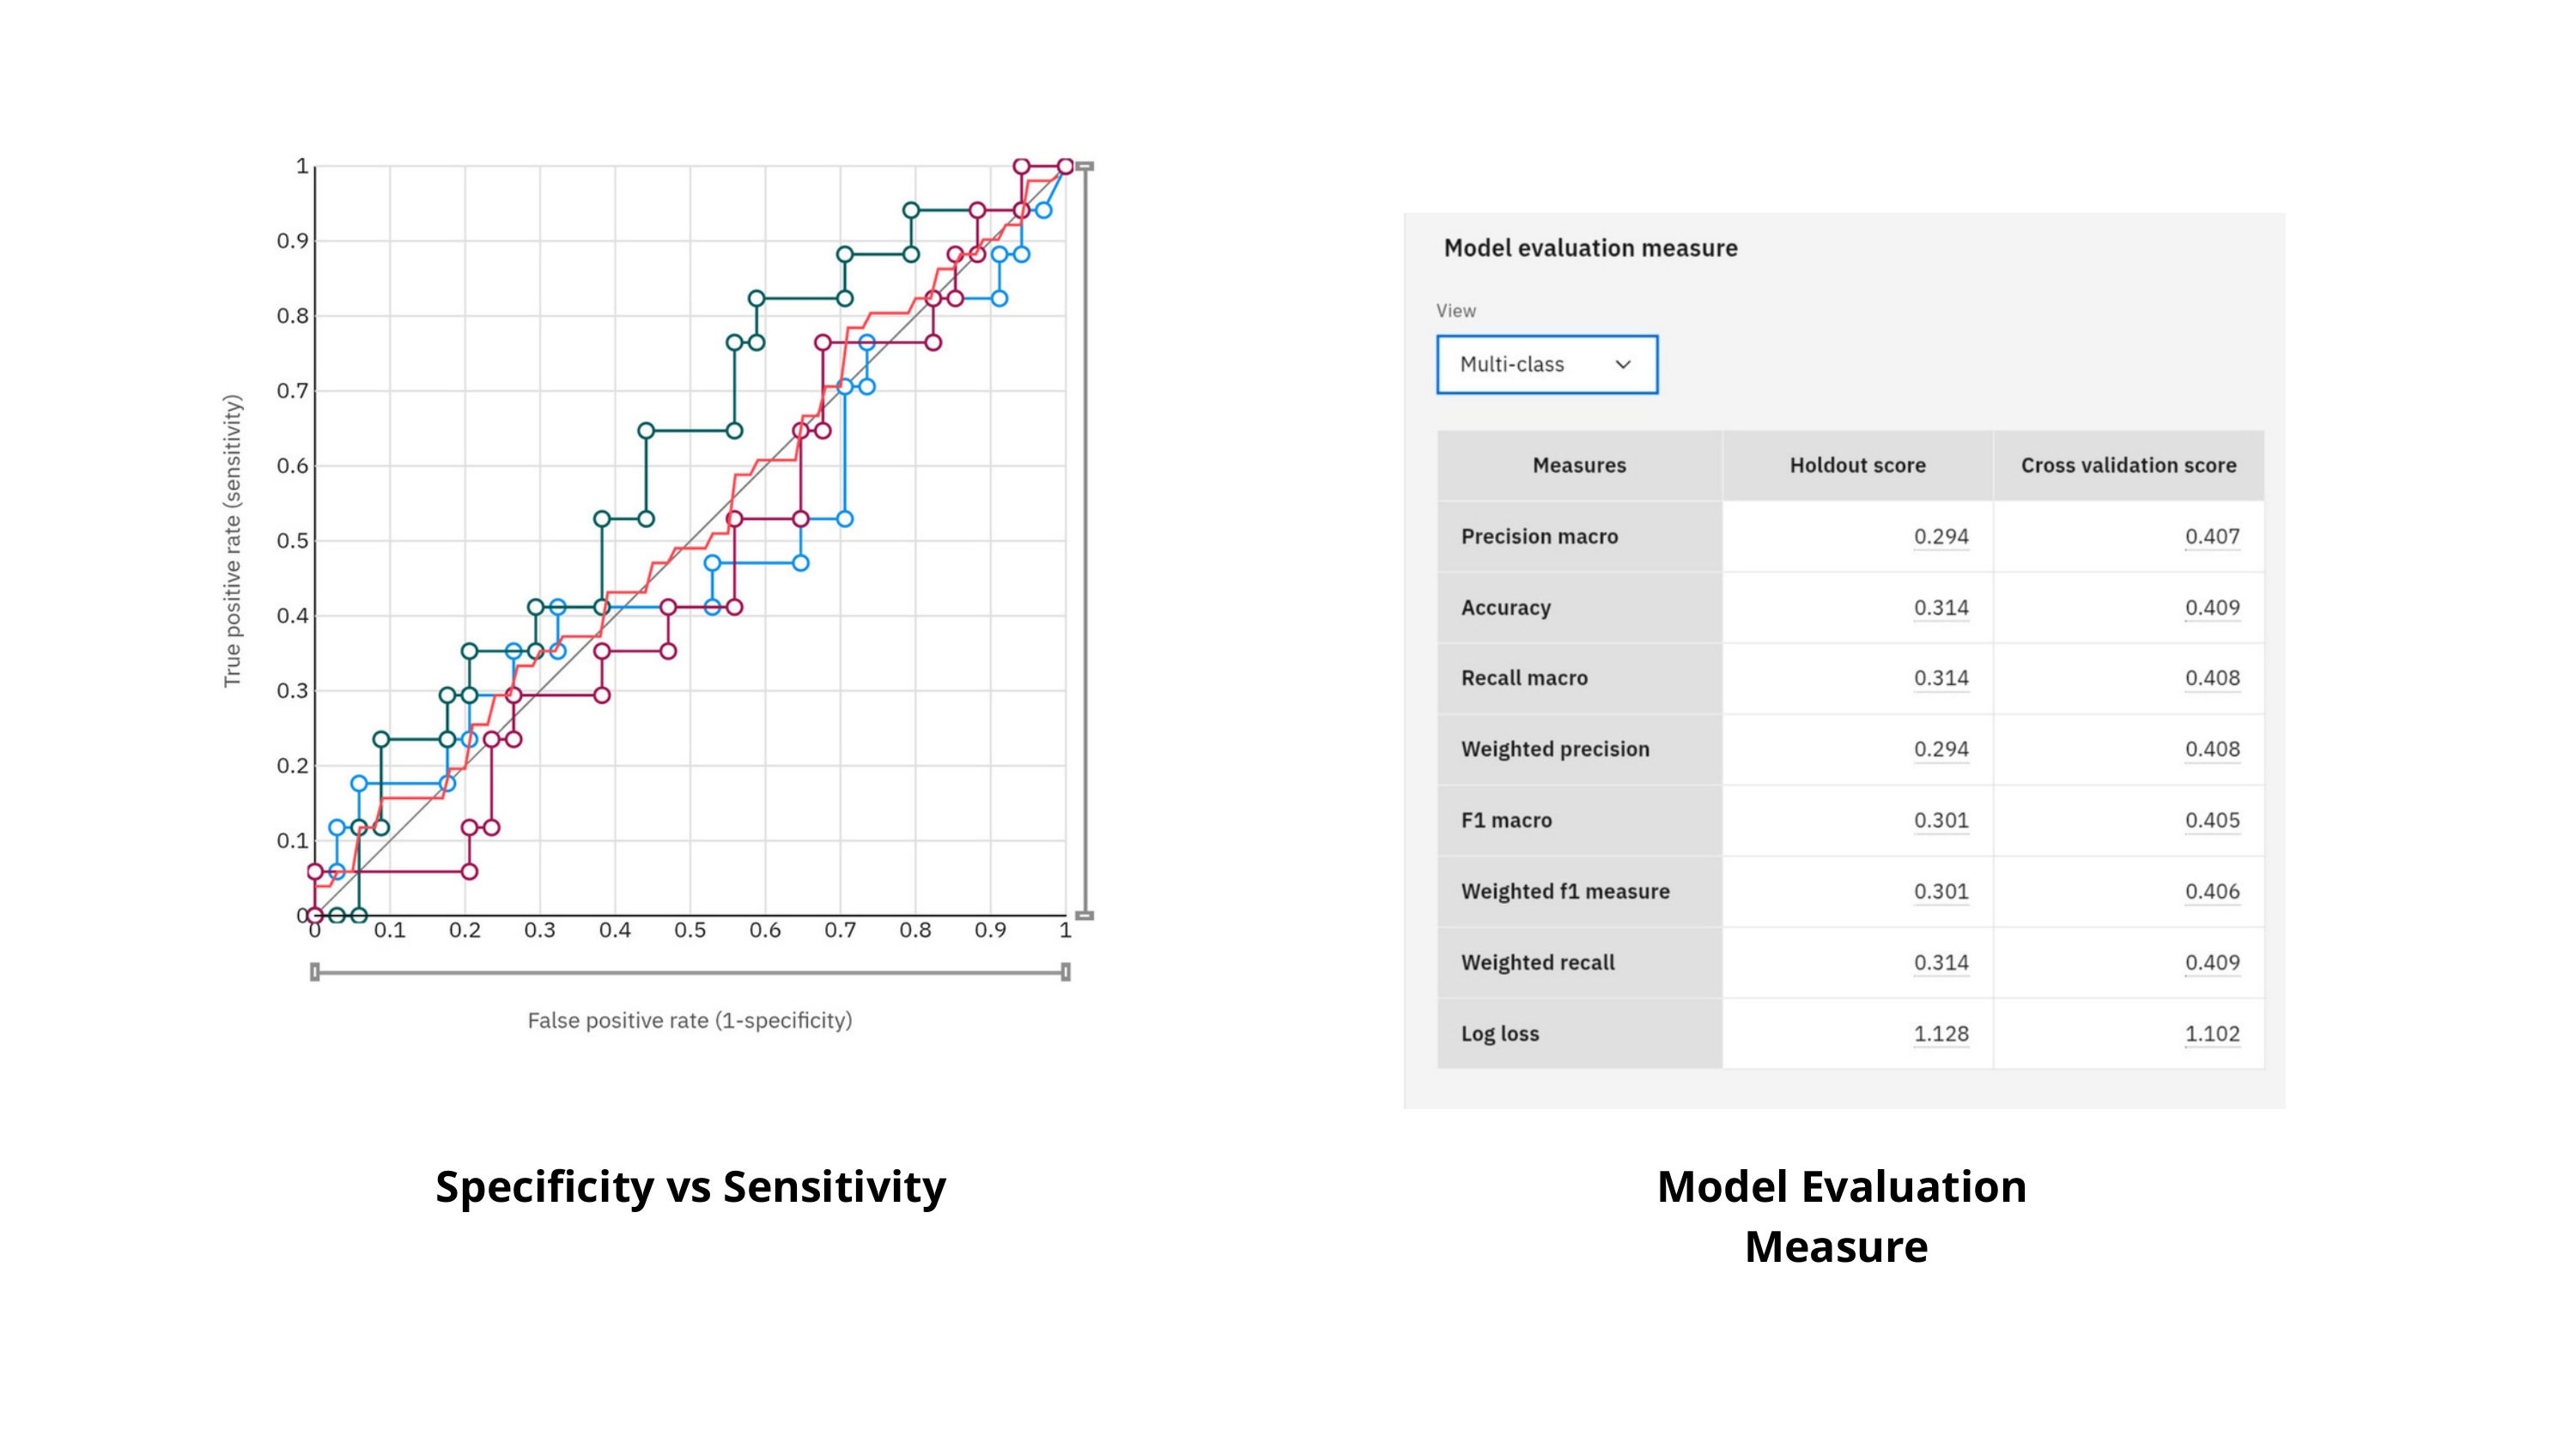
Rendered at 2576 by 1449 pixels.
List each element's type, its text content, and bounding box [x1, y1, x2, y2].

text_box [144, 144, 1122, 1179]
text_box Specificity vs Sensitivity [435, 1186, 948, 1211]
text_box Model Evaluation Measure [1567, 1150, 2118, 1271]
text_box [1400, 213, 2286, 1109]
